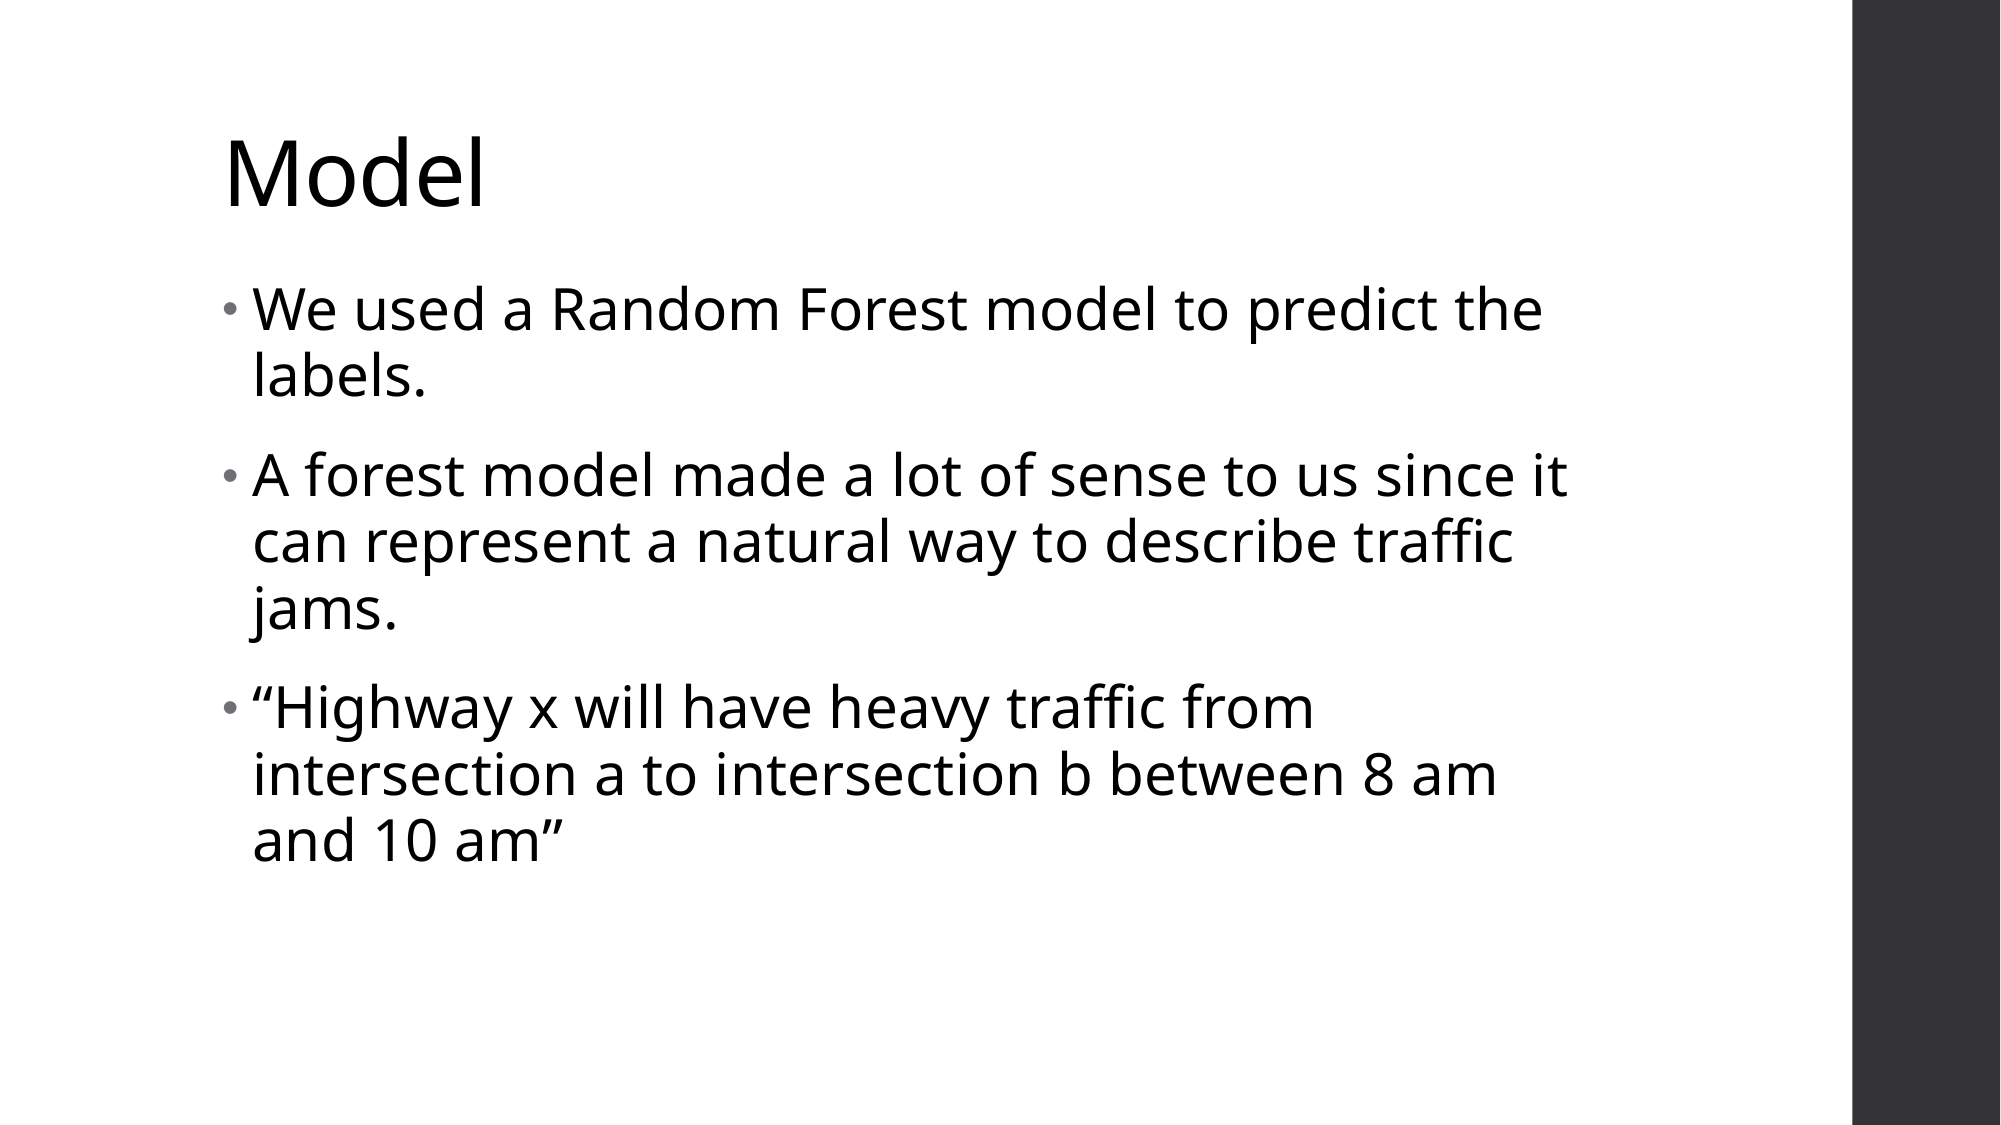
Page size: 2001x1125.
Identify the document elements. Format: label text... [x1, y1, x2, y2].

title Model [206, 60, 1617, 234]
list We used a Random Forest model to predict the labels. A forest model made a lot of sense to us since it can represent a natural way to describe traffic jams. “Highway x will have heavy traffic from intersection a to intersection b between 8 am and 10 am” [206, 270, 1617, 978]
